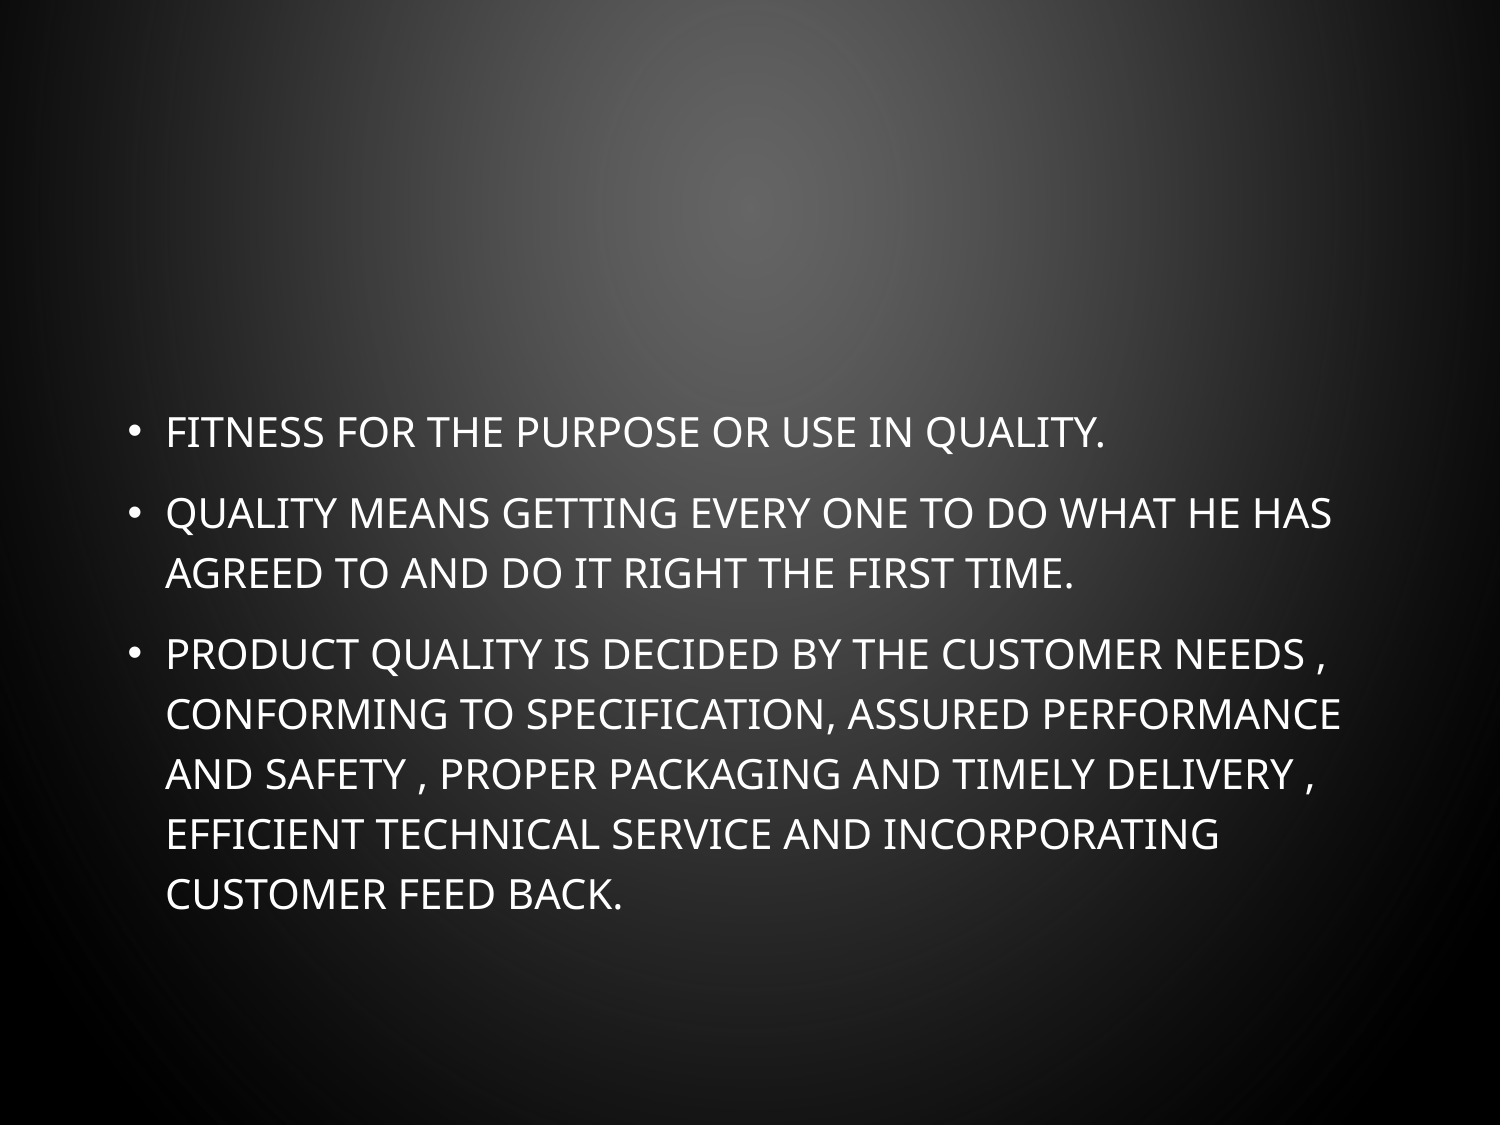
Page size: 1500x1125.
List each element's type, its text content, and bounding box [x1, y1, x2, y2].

picture [0, 0, 1500, 1125]
list Fitness for the purpose or use in quality. Quality means getting every one to do what he has agreed to and do it right the first time. Product quality is decided by the customer needs , conforming to specification, assured performance and safety , proper packaging and timely delivery , efficient technical service and incorporating customer feed back. [112, 388, 1388, 950]
